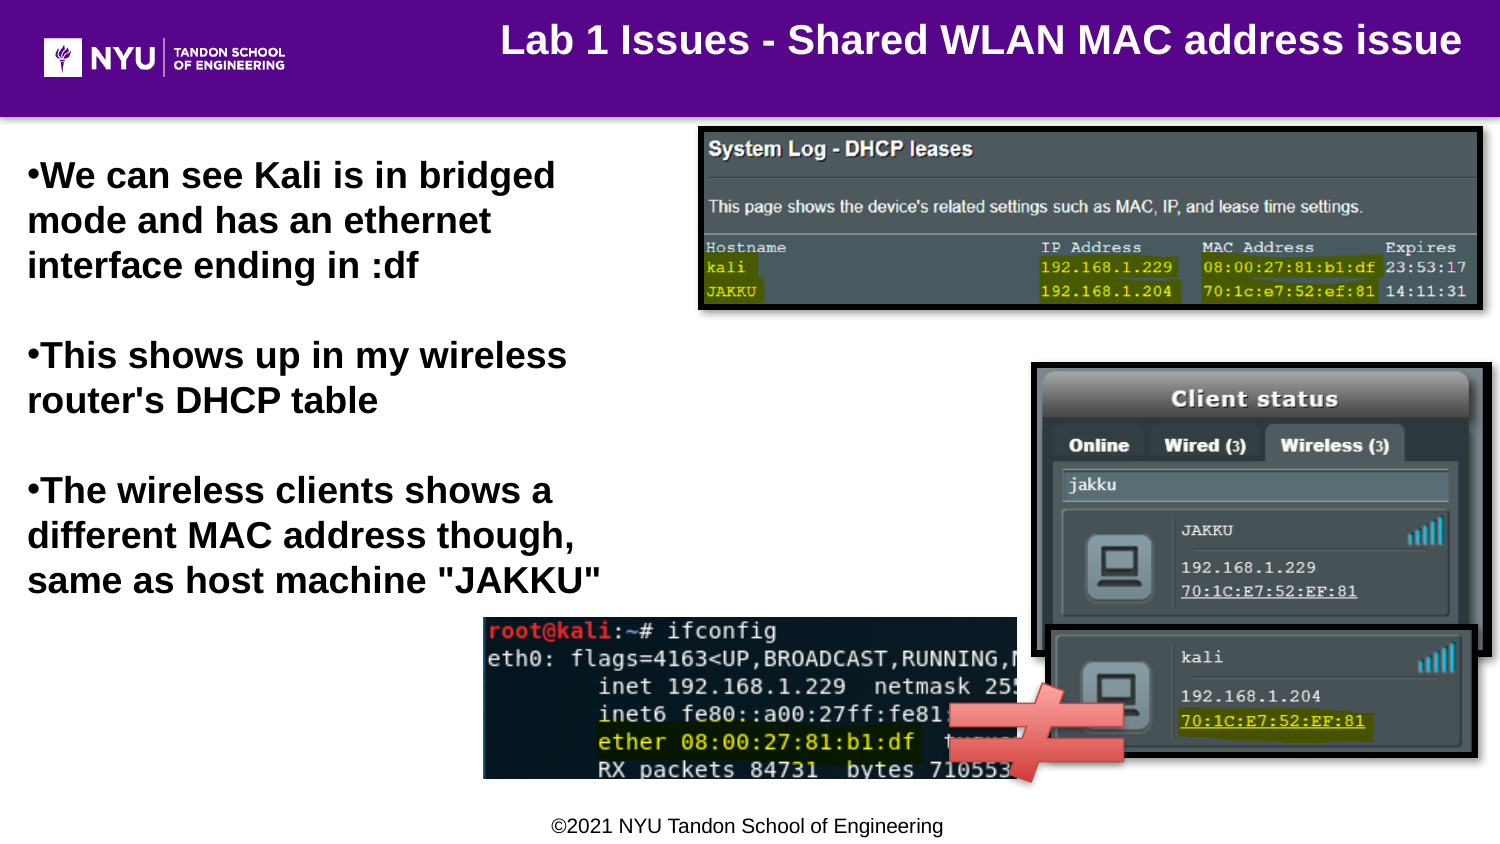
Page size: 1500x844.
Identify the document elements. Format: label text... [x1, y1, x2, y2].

picture [44, 38, 285, 77]
picture [703, 131, 1477, 304]
list We can see Kali is in bridged mode and has an ethernet interface ending in :df This shows up in my wireless router's DHCP table The wireless clients shows a different MAC address though, same as host machine "JAKKU" [27, 151, 633, 800]
picture [1036, 367, 1487, 752]
list Lab 1 Issues - Shared WLAN MAC address issue [392, 12, 1463, 109]
picture [483, 617, 1017, 779]
text_box [1022, 682, 1125, 783]
